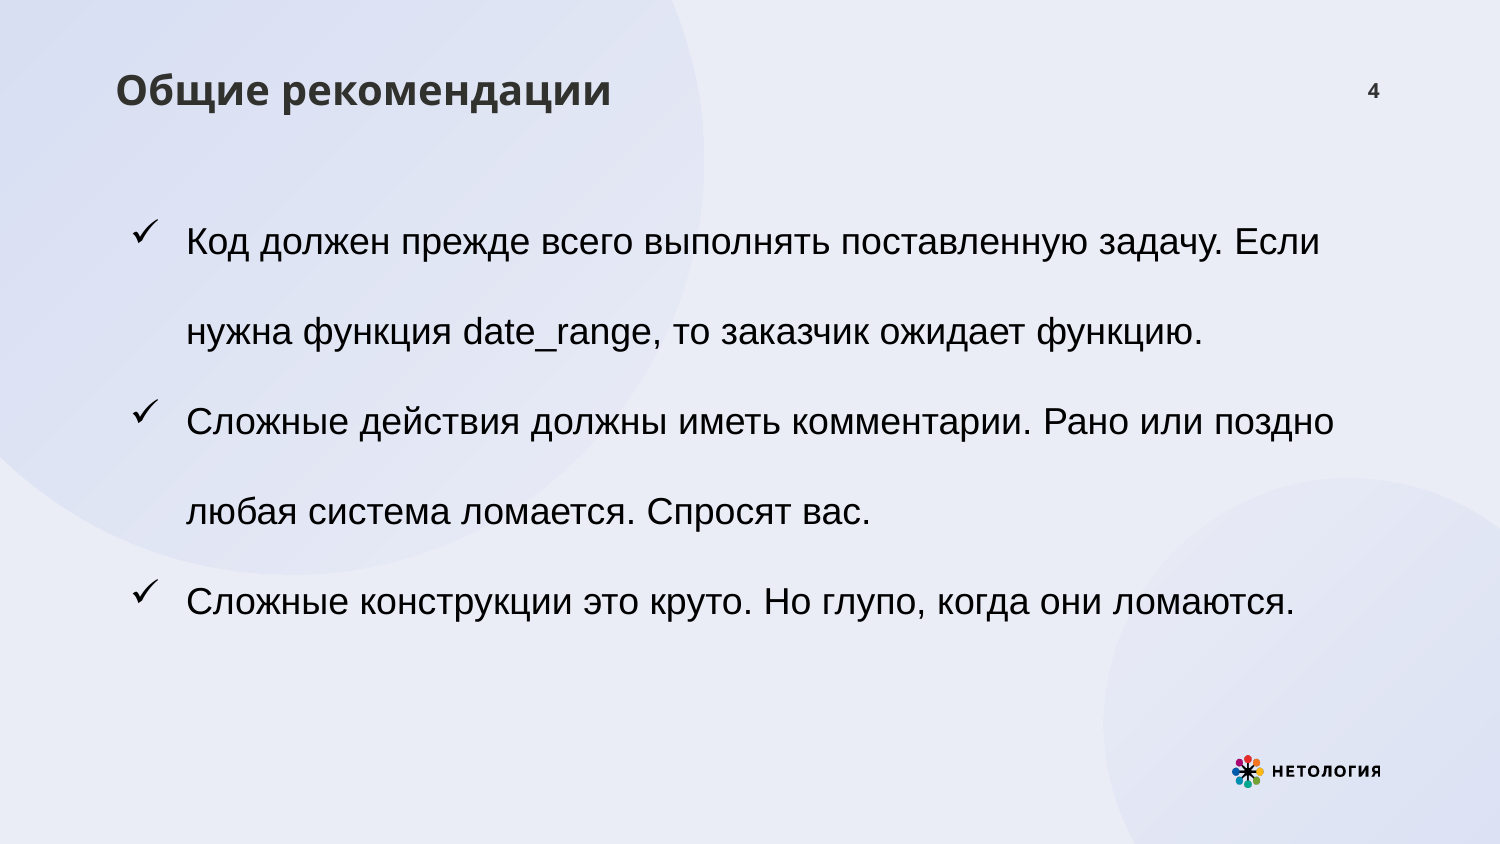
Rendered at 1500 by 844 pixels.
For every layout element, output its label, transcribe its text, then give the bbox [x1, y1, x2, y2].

slide_number 4 [1318, 79, 1380, 105]
text_box Код должен прежде всего выполнять поставленную задачу. Если нужна функция date_range, то заказчик ожидает функцию. Сложные действия должны иметь комментарии. Рано или поздно любая система ломается. Спросят вас. Сложные конструкции это круто. Но глупо, когда они ломаются. [115, 164, 1380, 630]
picture [1232, 755, 1380, 788]
title Общие рекомендации [115, 63, 1227, 114]
